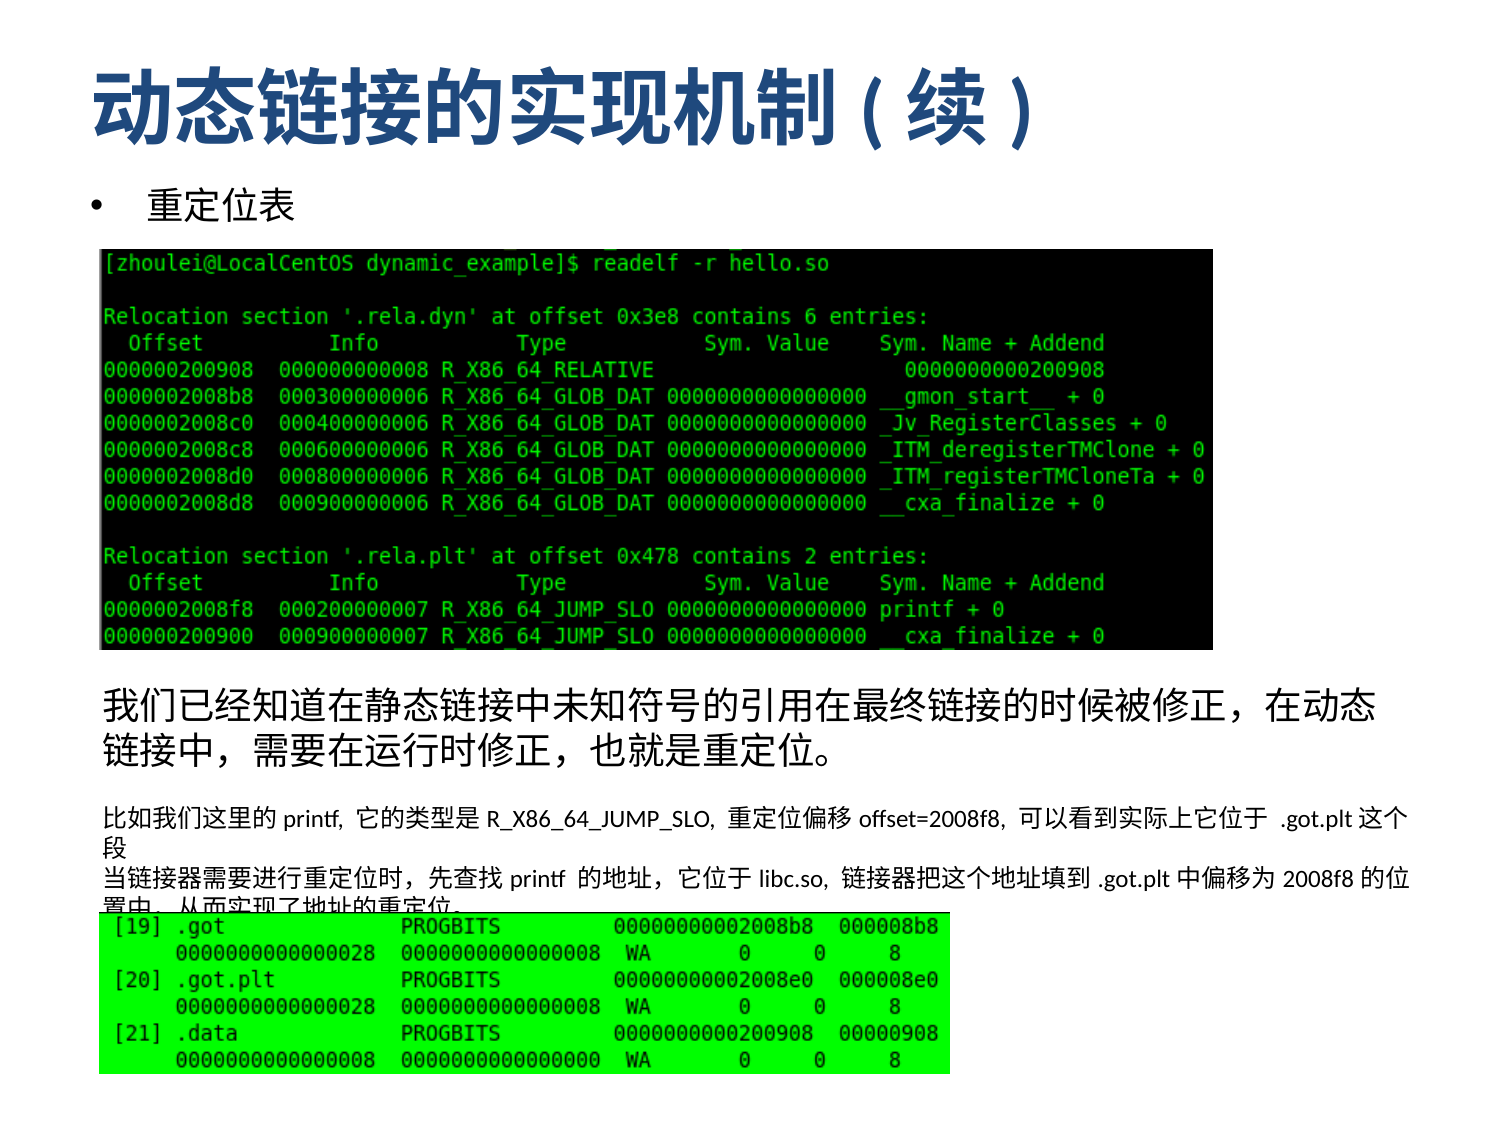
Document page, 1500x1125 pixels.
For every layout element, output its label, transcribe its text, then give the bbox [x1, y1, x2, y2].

text_box 我们已经知道在静态链接中未知符号的引用在最终链接的时候被修正，在动态链接中，需要在运行时修正，也就是重定位。 比如我们这里的printf, 它的类型是R_X86_64_JUMP_SLO, 重定位偏移offset=2008f8, 可以看到实际上它位于 .got.plt这个段 当链接器需要进行重定位时，先查找printf 的地址，它位于libc.so, 链接器把这个地址填到.got.plt中偏移为2008f8的位置中，从而实现了地址的重定位。 [87, 674, 1425, 960]
picture [99, 912, 951, 1074]
list 重定位表 [75, 174, 1425, 1050]
title 动态链接的实现机制(续) [75, 45, 1425, 174]
picture [99, 249, 1213, 651]
